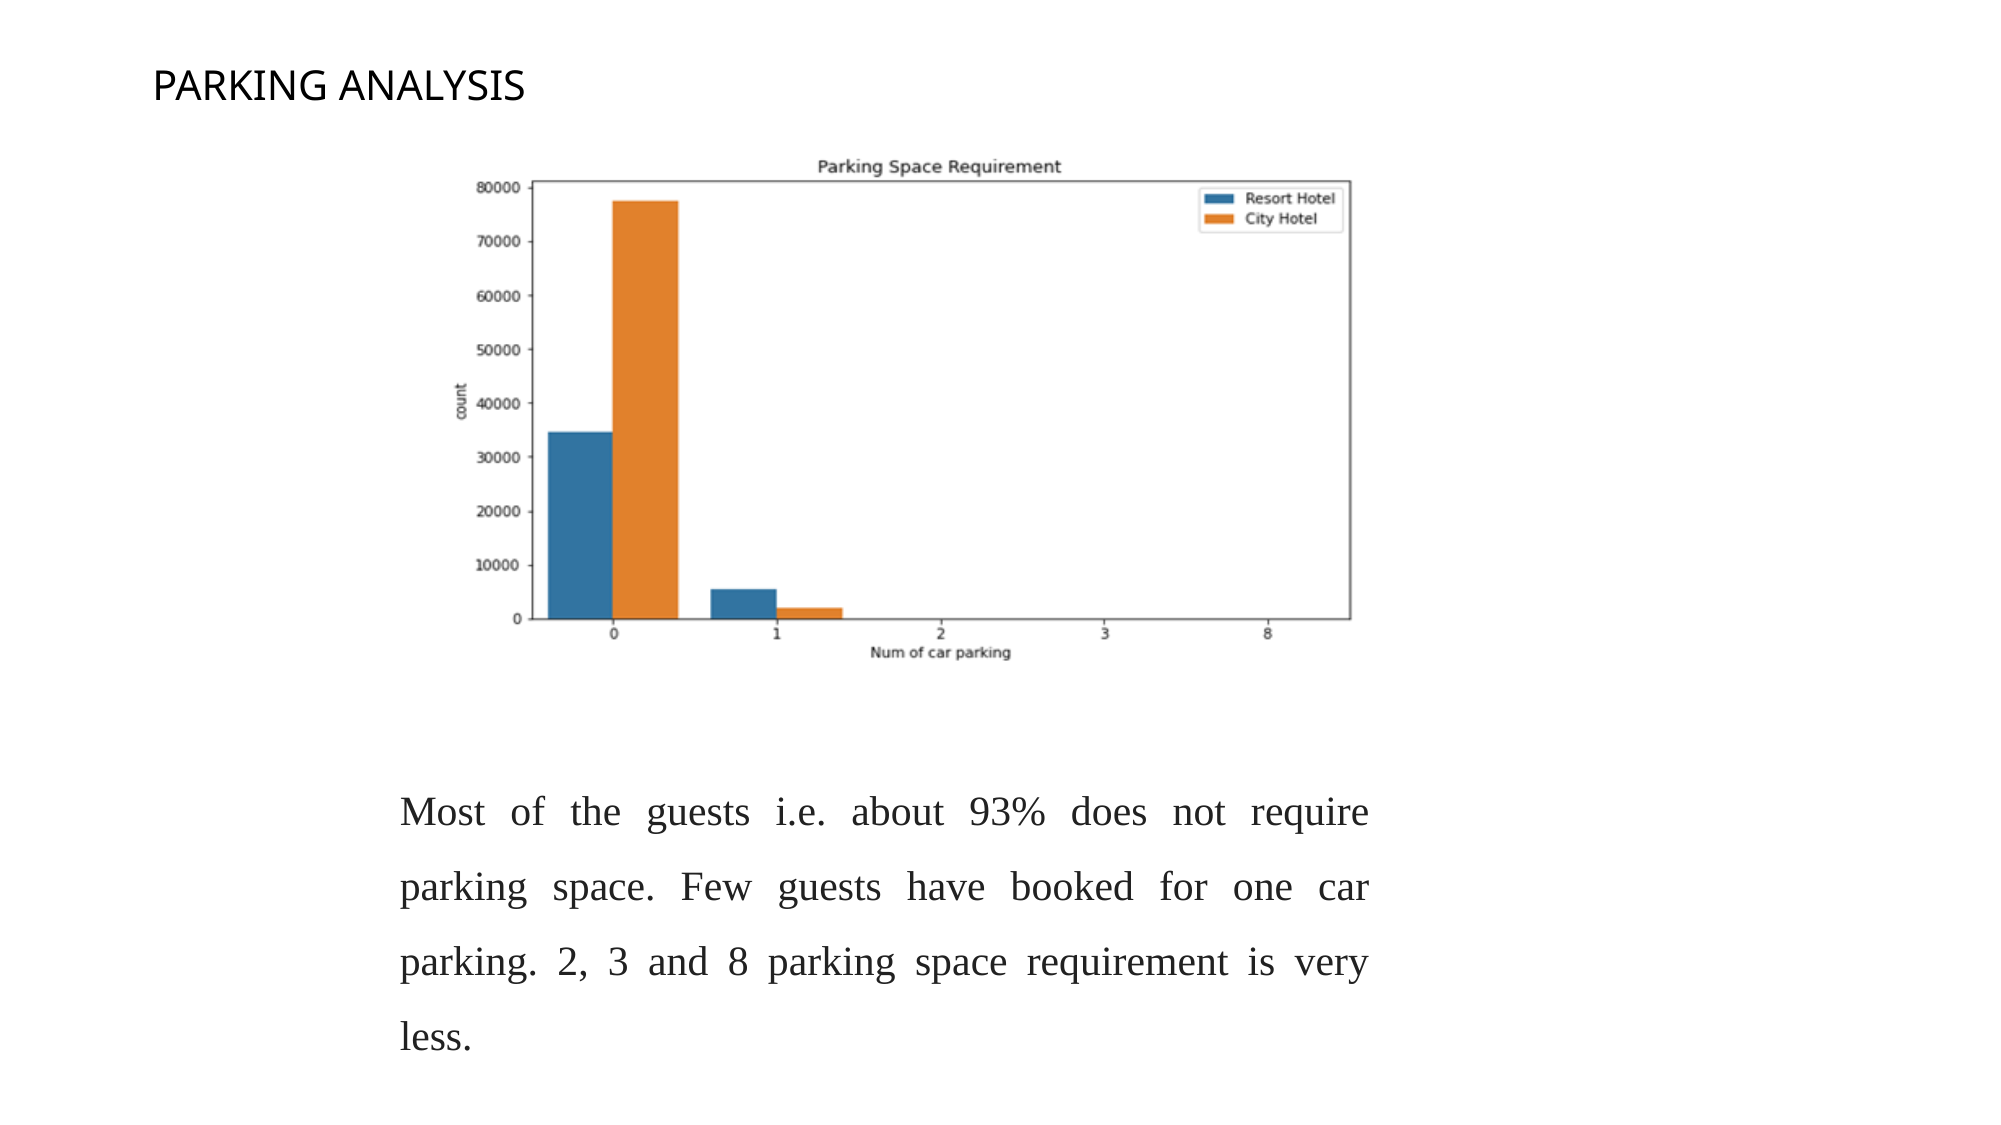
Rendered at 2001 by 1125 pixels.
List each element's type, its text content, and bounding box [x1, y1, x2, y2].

text_box Most of the guests i.e. about 93% does not require parking space. Few guests have booked for one car parking. 2, 3 and 8 parking space requirement is very less. [384, 751, 1385, 1067]
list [441, 147, 1362, 673]
title PARKING ANALYSIS [137, 56, 1345, 167]
